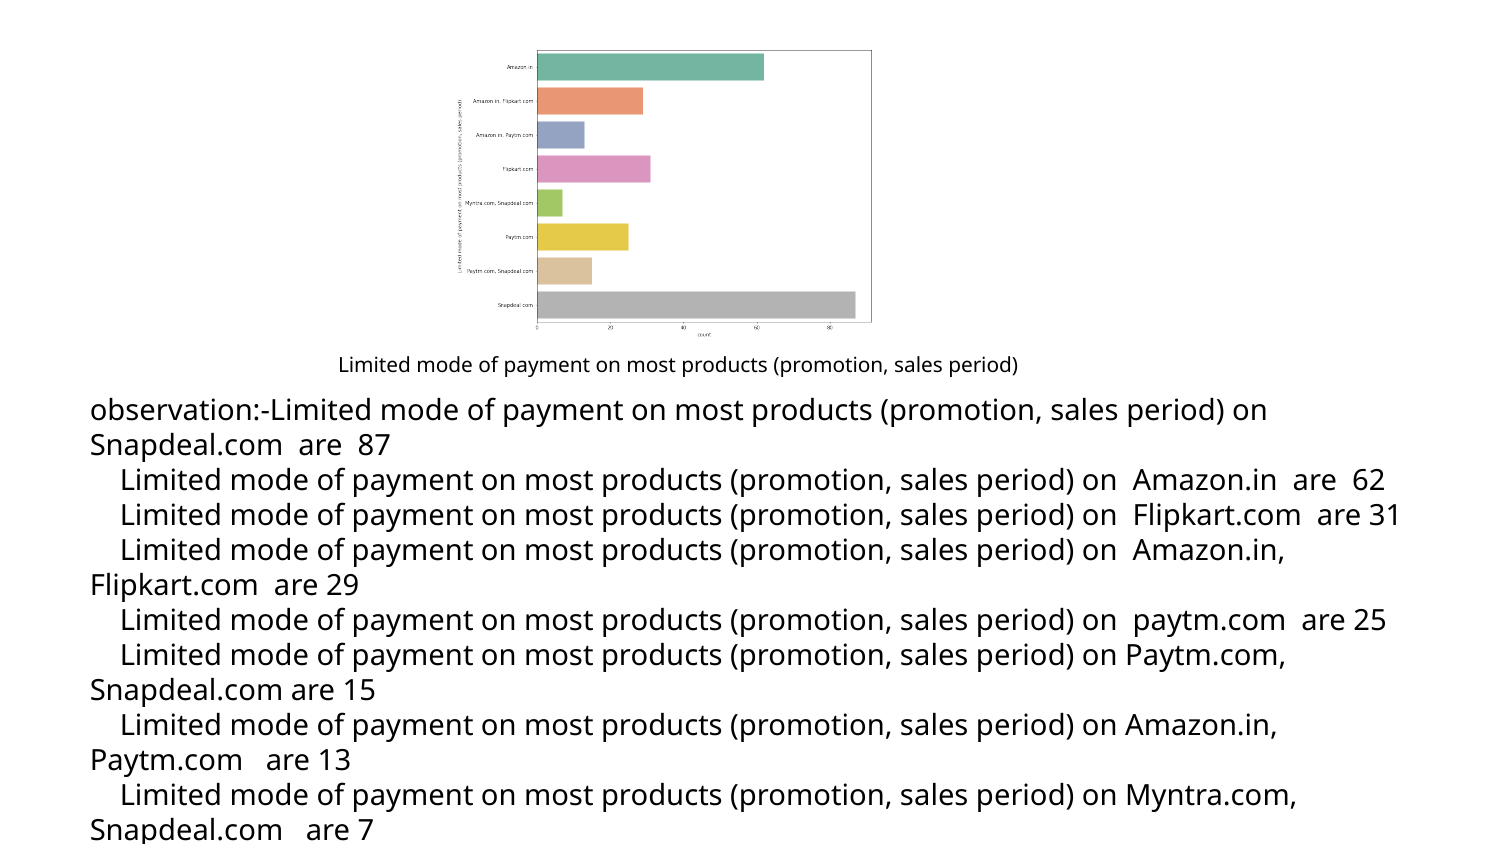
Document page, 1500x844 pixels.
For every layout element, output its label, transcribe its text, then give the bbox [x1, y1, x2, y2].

text_box observation:-Limited mode of payment on most products (promotion, sales period) on Snapdeal.com are 87 Limited mode of payment on most products (promotion, sales period) on Amazon.in are 62 Limited mode of payment on most products (promotion, sales period) on Flipkart.com are 31 Limited mode of payment on most products (promotion, sales period) on Amazon.in, Flipkart.com are 29 Limited mode of payment on most products (promotion, sales period) on paytm.com are 25 Limited mode of payment on most products (promotion, sales period) on Paytm.com, Snapdeal.com are 15 Limited mode of payment on most products (promotion, sales period) on Amazon.in, Paytm.com are 13 Limited mode of payment on most products (promotion, sales period) on Myntra.com, Snapdeal.com are 7 [75, 384, 1450, 844]
text_box Limited mode of payment on most products (promotion, sales period) [323, 343, 1033, 384]
picture [454, 46, 876, 341]
